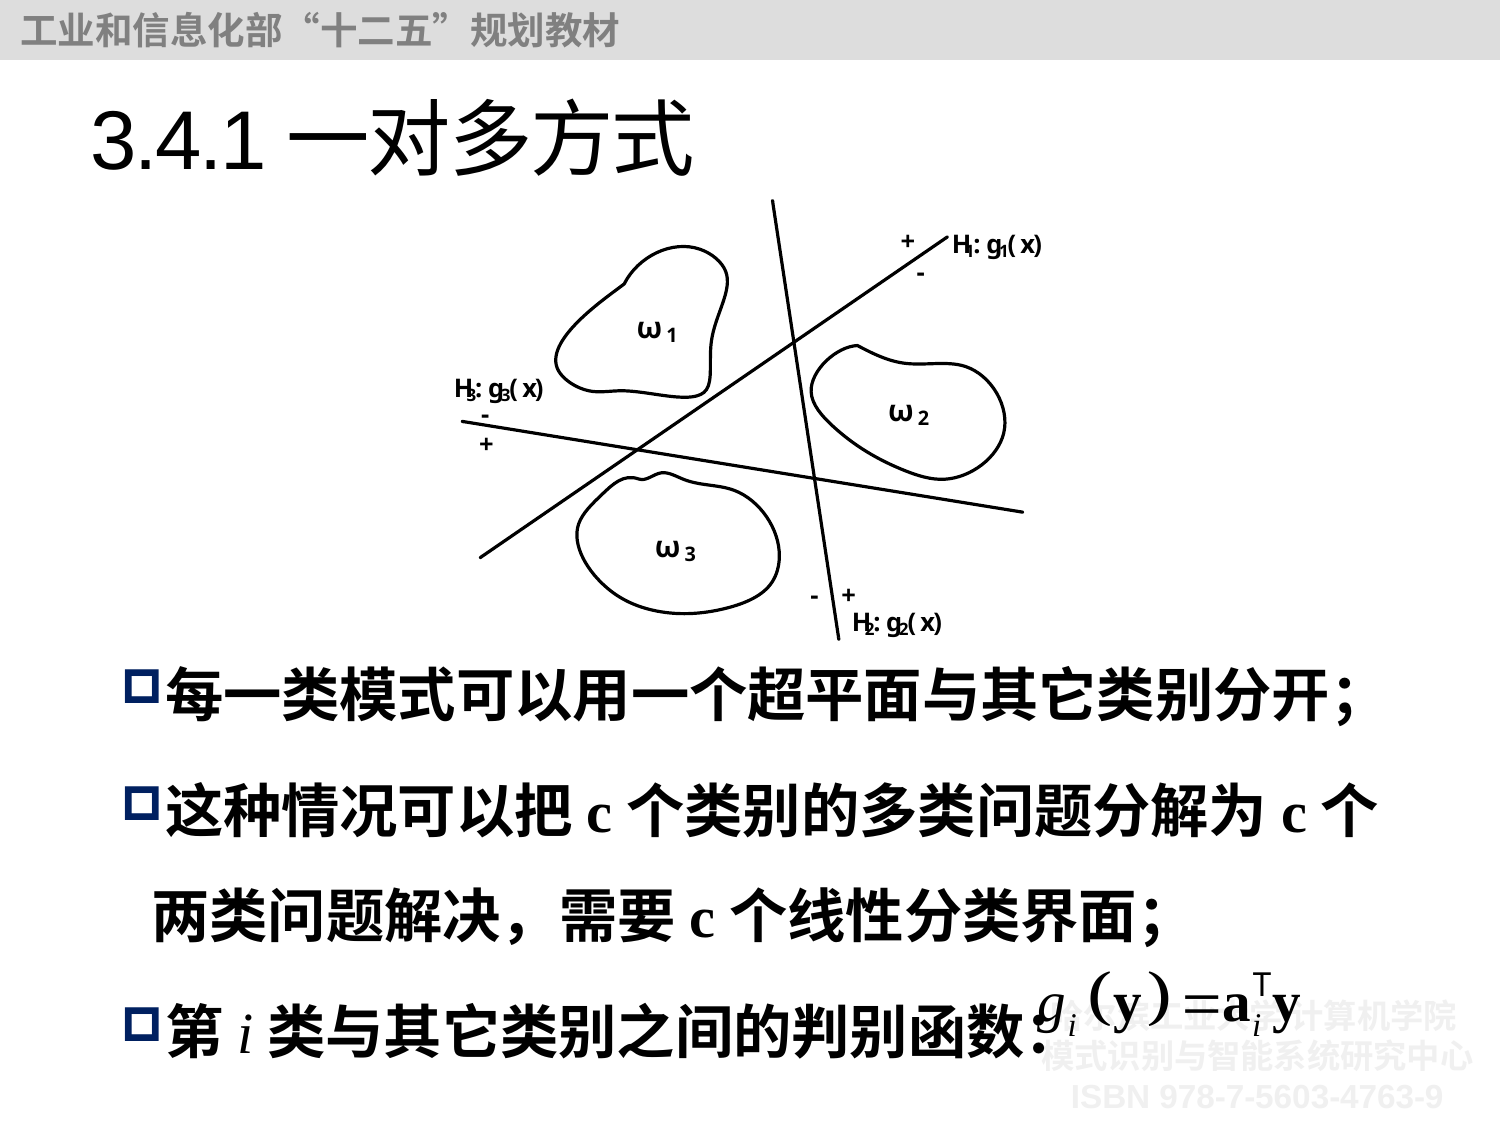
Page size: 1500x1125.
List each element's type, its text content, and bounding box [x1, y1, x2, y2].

title 3.4.1一对多方式 [75, 54, 1425, 218]
list 每一类模式可以用一个超平面与其它类别分开； 这种情况可以把c个类别的多类问题分解为c个两类问题解决，需要c个线性分类界面； 第i类与其它类别之间的判别函数： [106, 184, 1447, 1083]
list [1033, 967, 1306, 1045]
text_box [436, 196, 1064, 652]
